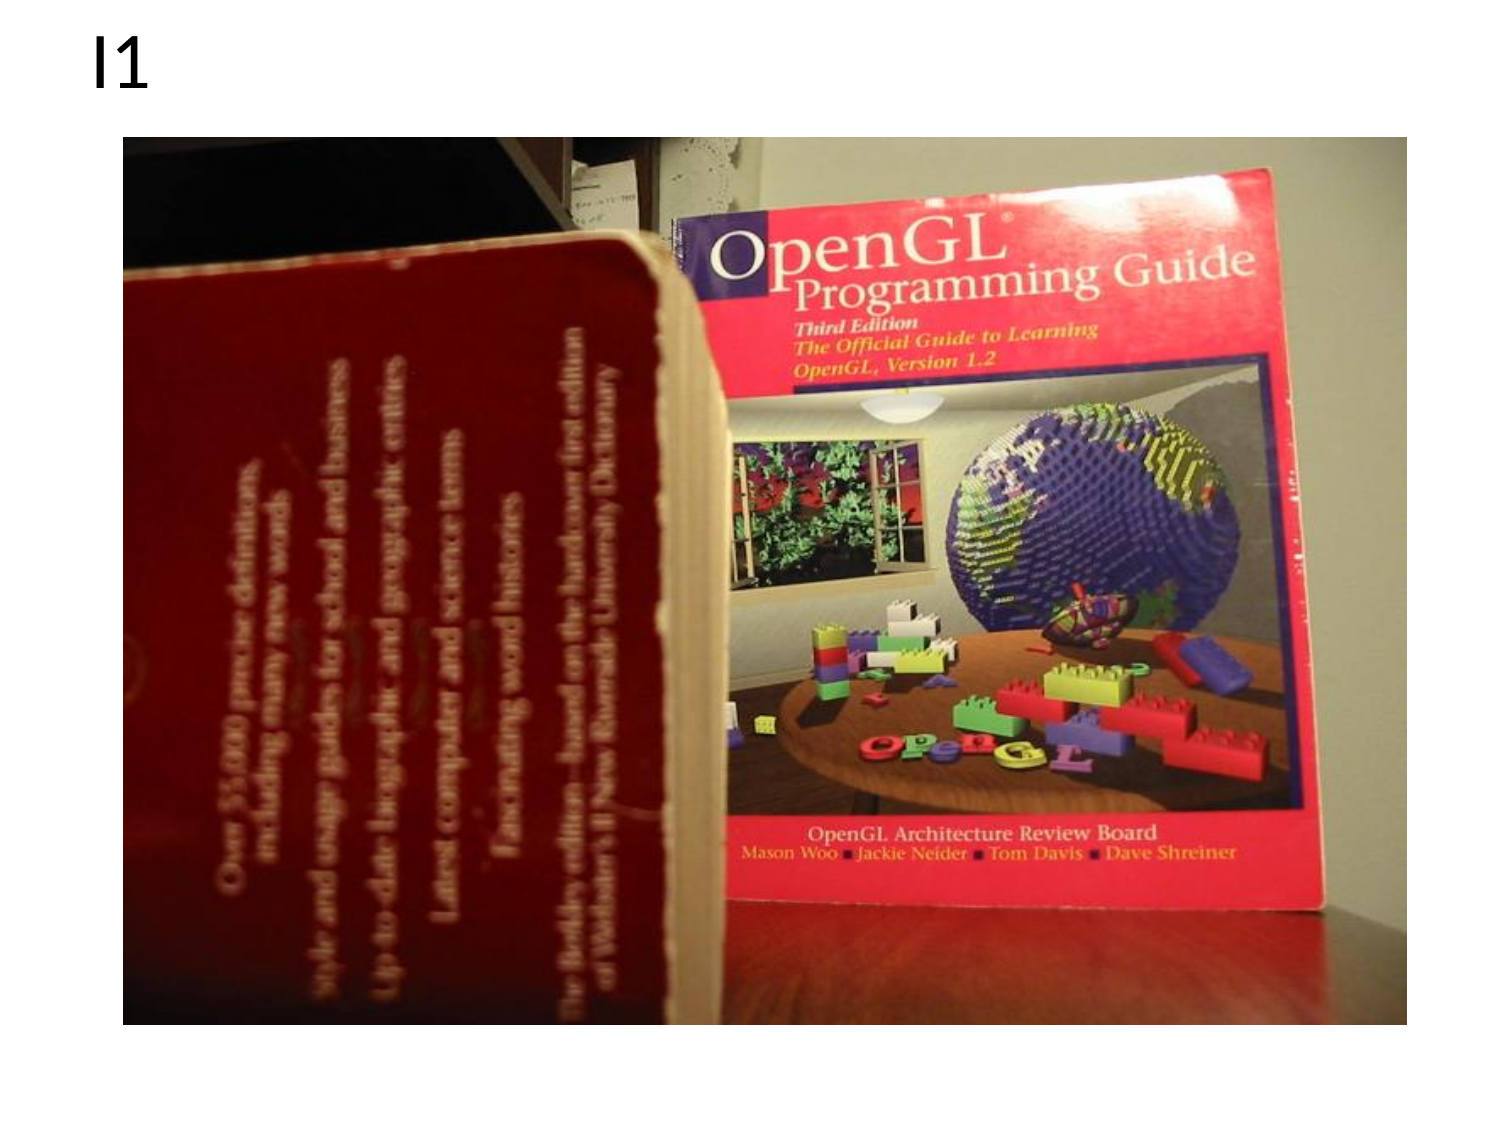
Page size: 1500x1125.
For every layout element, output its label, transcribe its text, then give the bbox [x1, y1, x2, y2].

title I1 [75, 0, 1425, 113]
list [123, 137, 1408, 1026]
